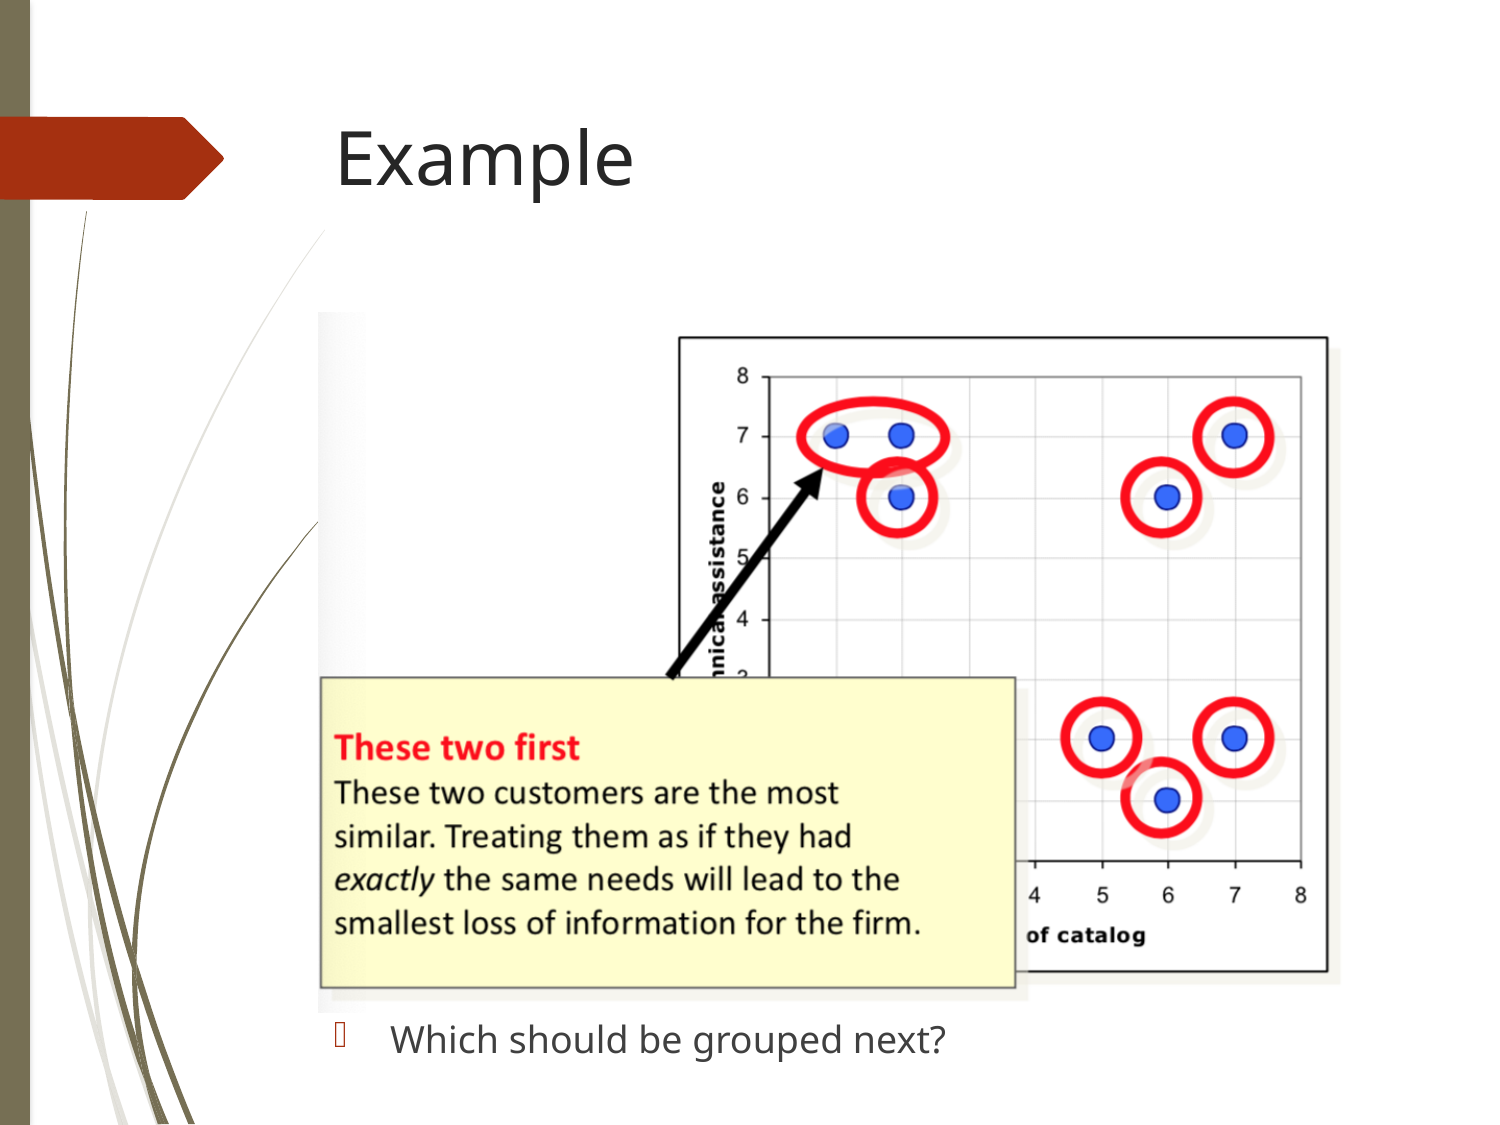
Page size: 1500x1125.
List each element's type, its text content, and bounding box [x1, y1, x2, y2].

picture [318, 312, 1359, 1013]
title Example [319, 102, 1400, 313]
list Which should be grouped next? [318, 350, 1400, 1074]
